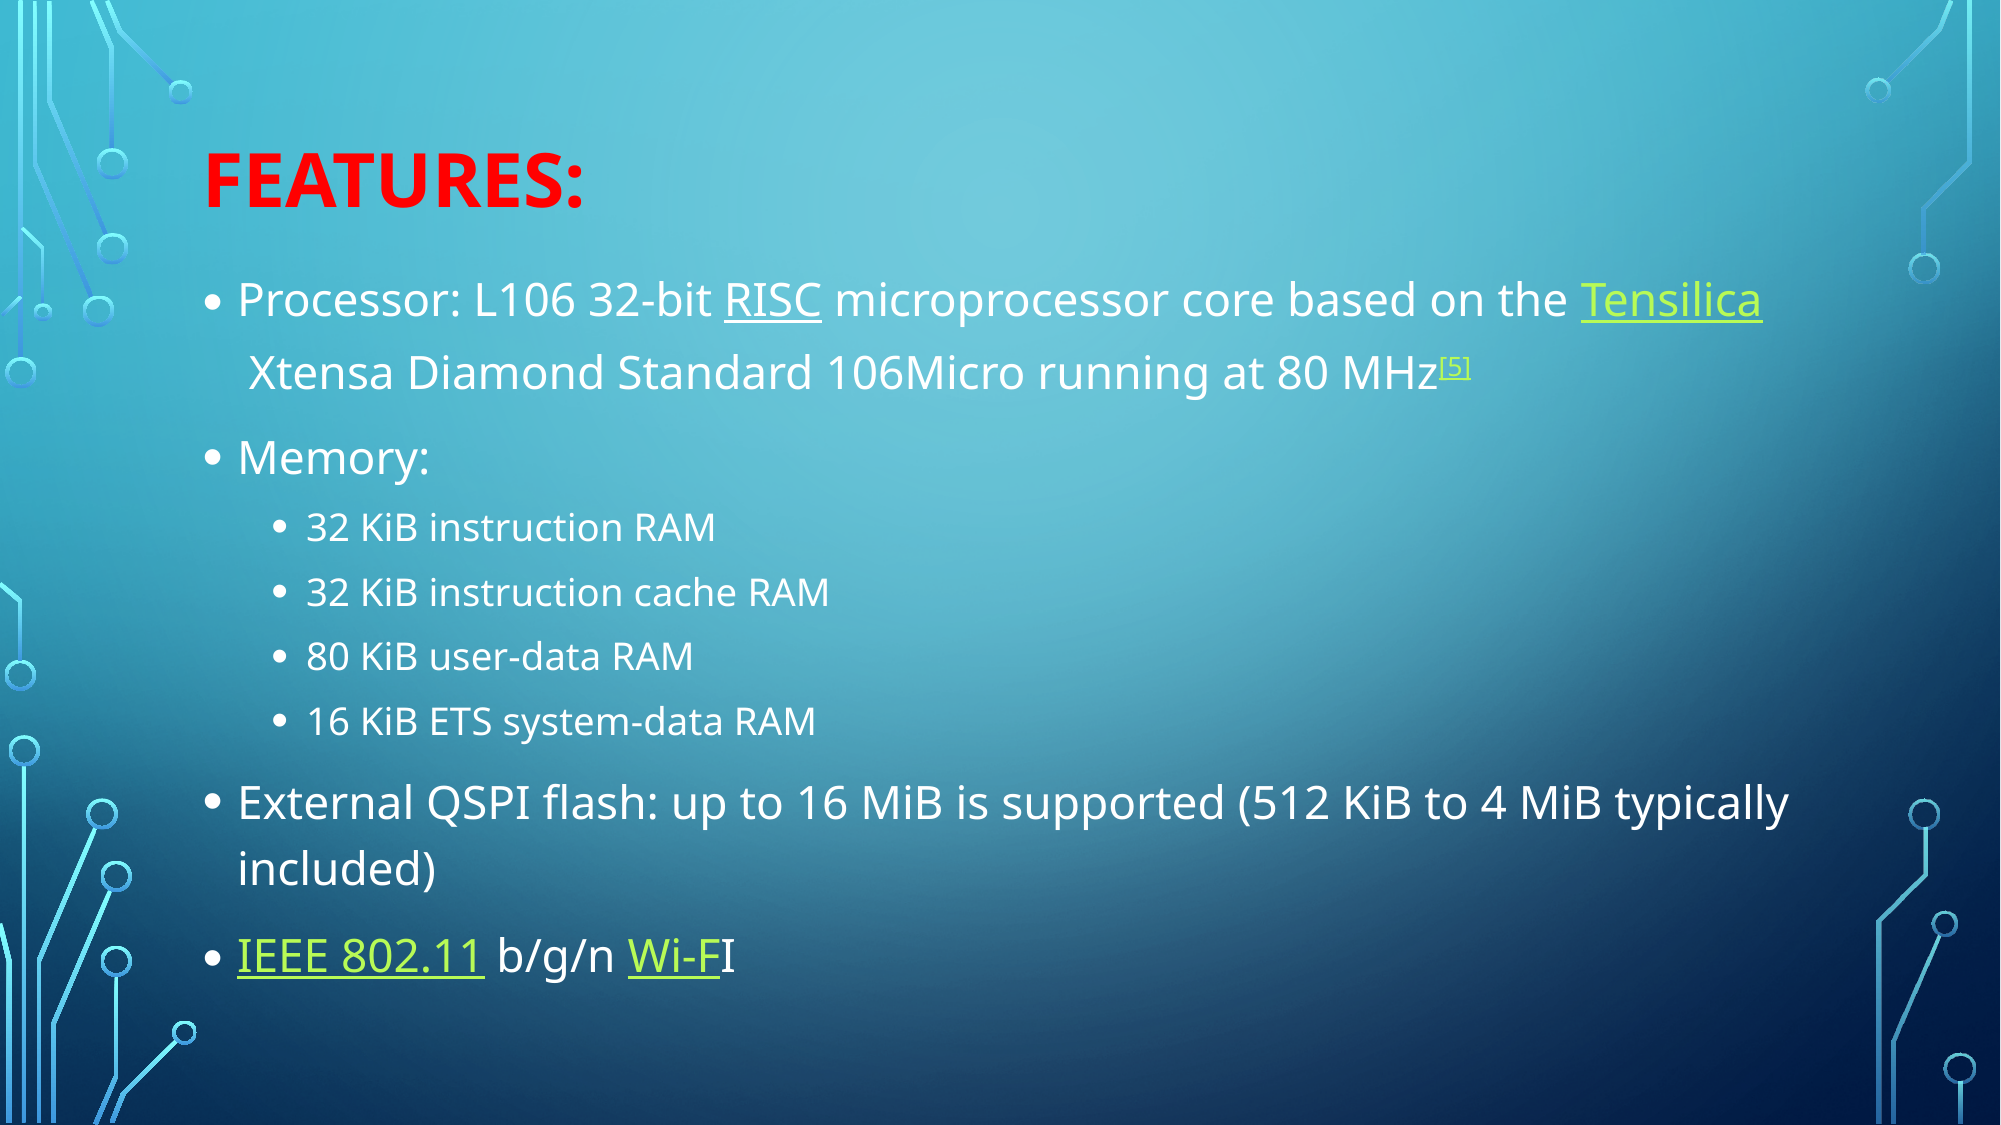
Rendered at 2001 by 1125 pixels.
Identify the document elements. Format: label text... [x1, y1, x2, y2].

list Processor: L106 32-bit RISC microprocessor core based on the Tensilica Xtensa Diamond Standard 106Micro running at 80 MHz[5] Memory: 32 KiB instruction RAM 32 KiB instruction cache RAM 80 KiB user-data RAM 16 KiB ETS system-data RAM External QSPI flash: up to 16 MiB is supported (512 KiB to 4 MiB typically included) IEEE 802.11 b/g/n Wi-FI [187, 249, 1813, 1000]
title FEATURES: [187, 62, 1813, 249]
